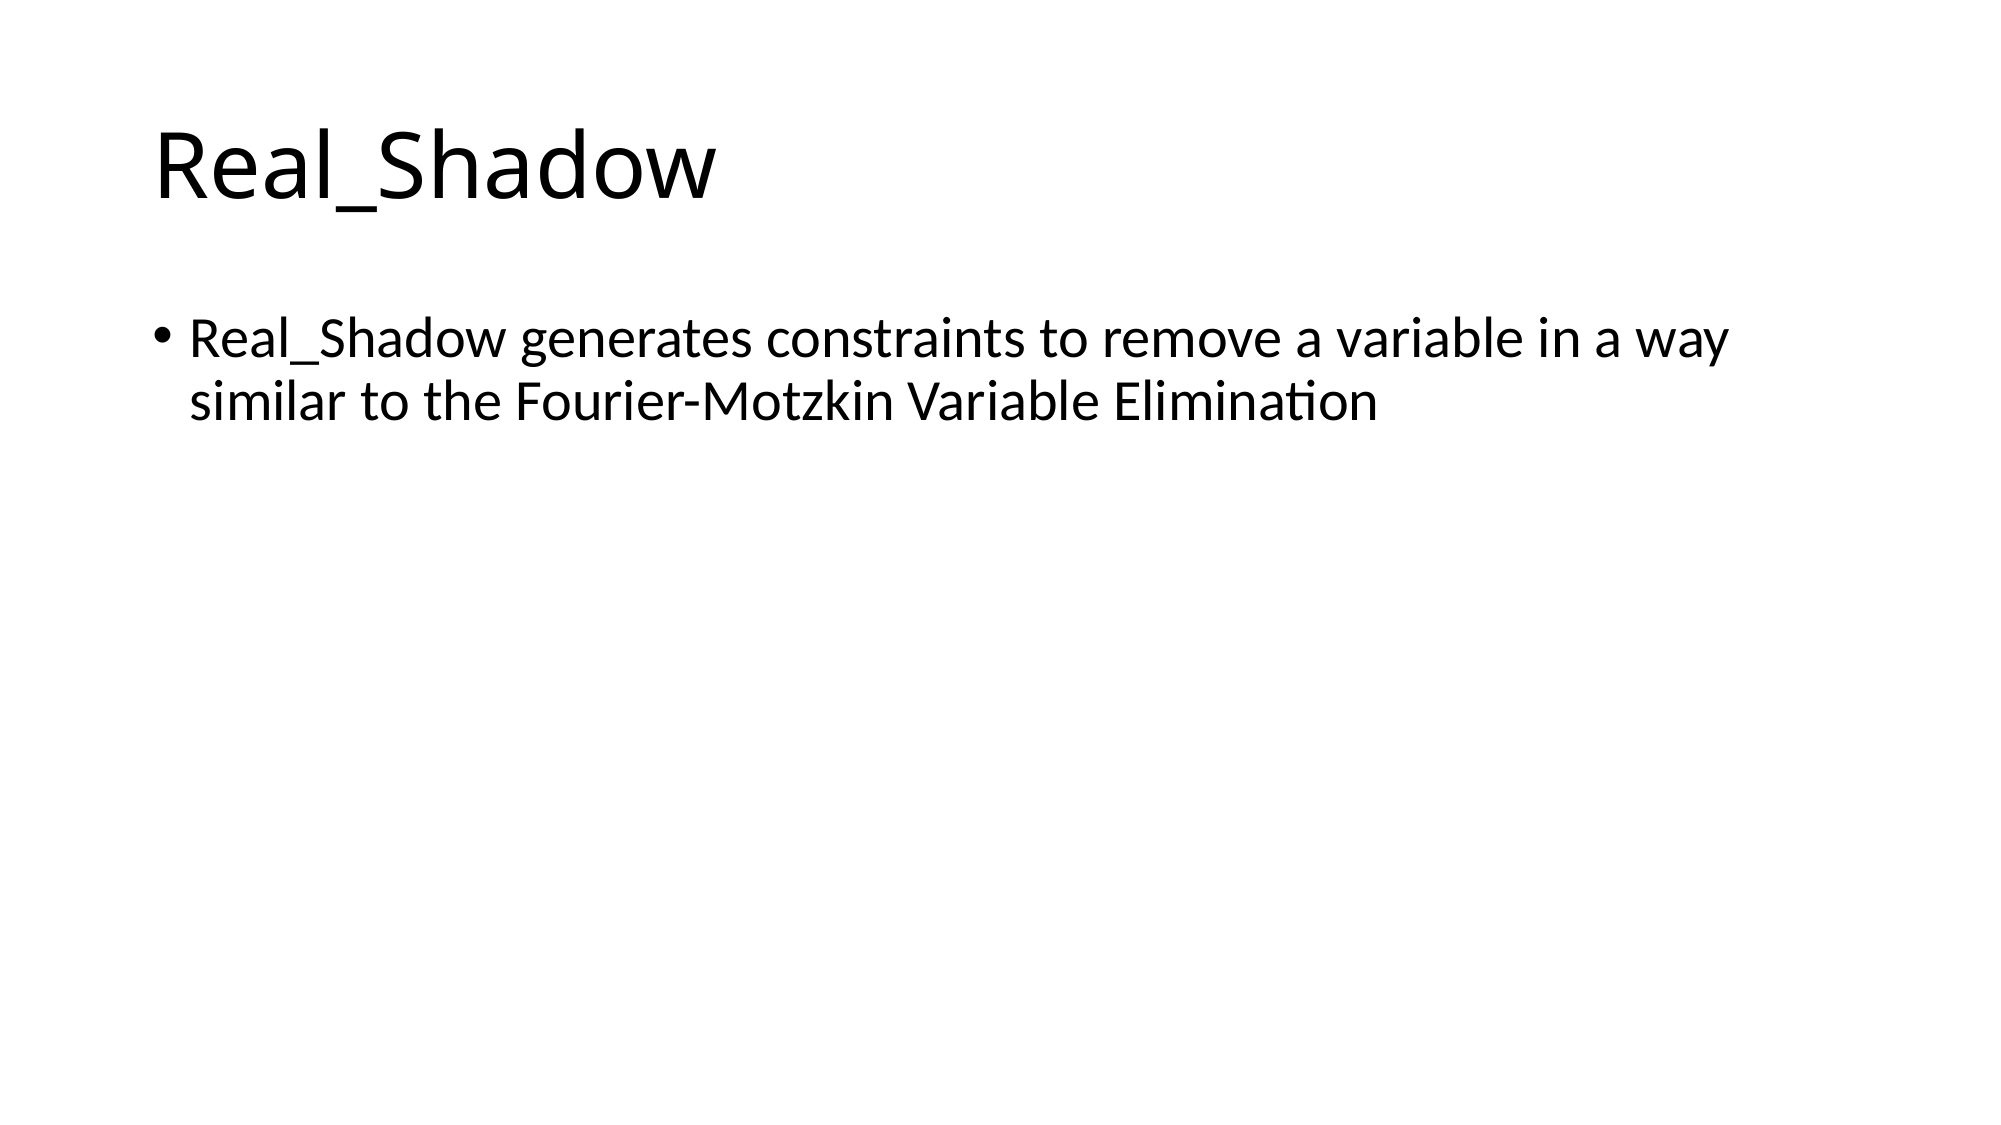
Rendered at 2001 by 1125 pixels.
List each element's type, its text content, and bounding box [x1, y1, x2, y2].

title Real_Shadow [137, 59, 1863, 278]
list Real_Shadow generates constraints to remove a variable in a way similar to the Fourier-Motzkin Variable Elimination [137, 299, 1863, 1014]
